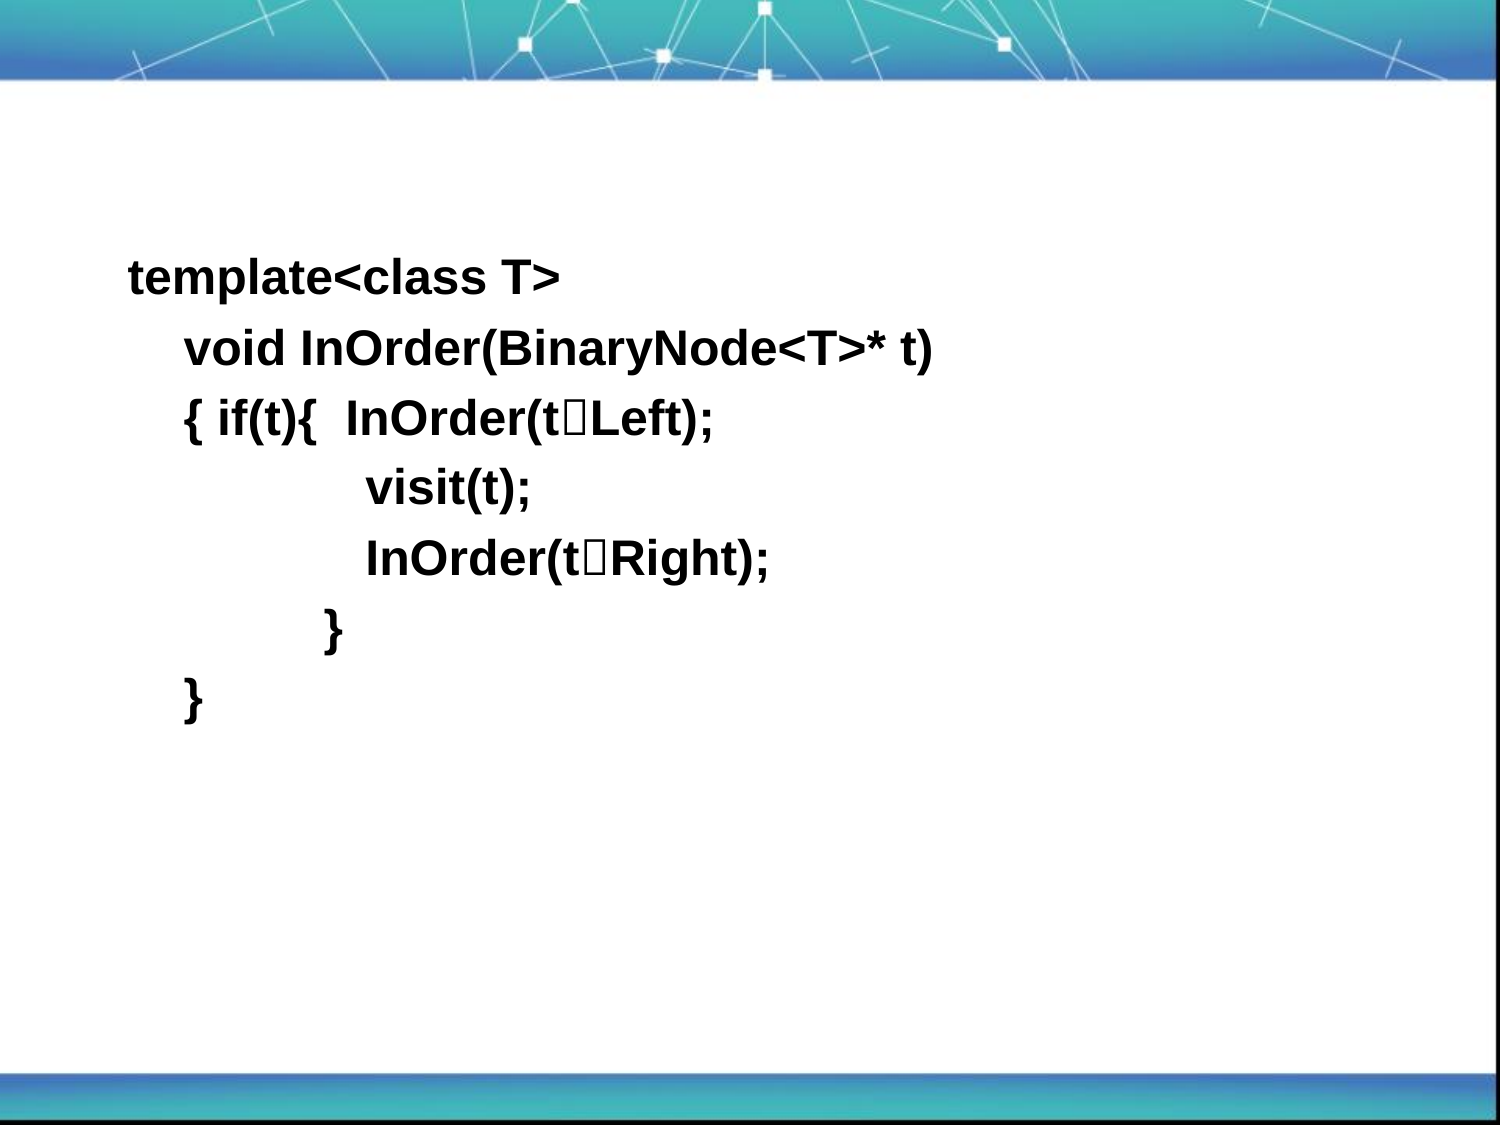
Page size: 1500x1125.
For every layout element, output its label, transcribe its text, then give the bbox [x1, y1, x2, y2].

picture [0, 0, 1500, 1125]
list template<class T> void InOrder(BinaryNode<T>* t) { if(t){ InOrder(tLeft); visit(t); InOrder(tRight); } } [112, 237, 1388, 1000]
